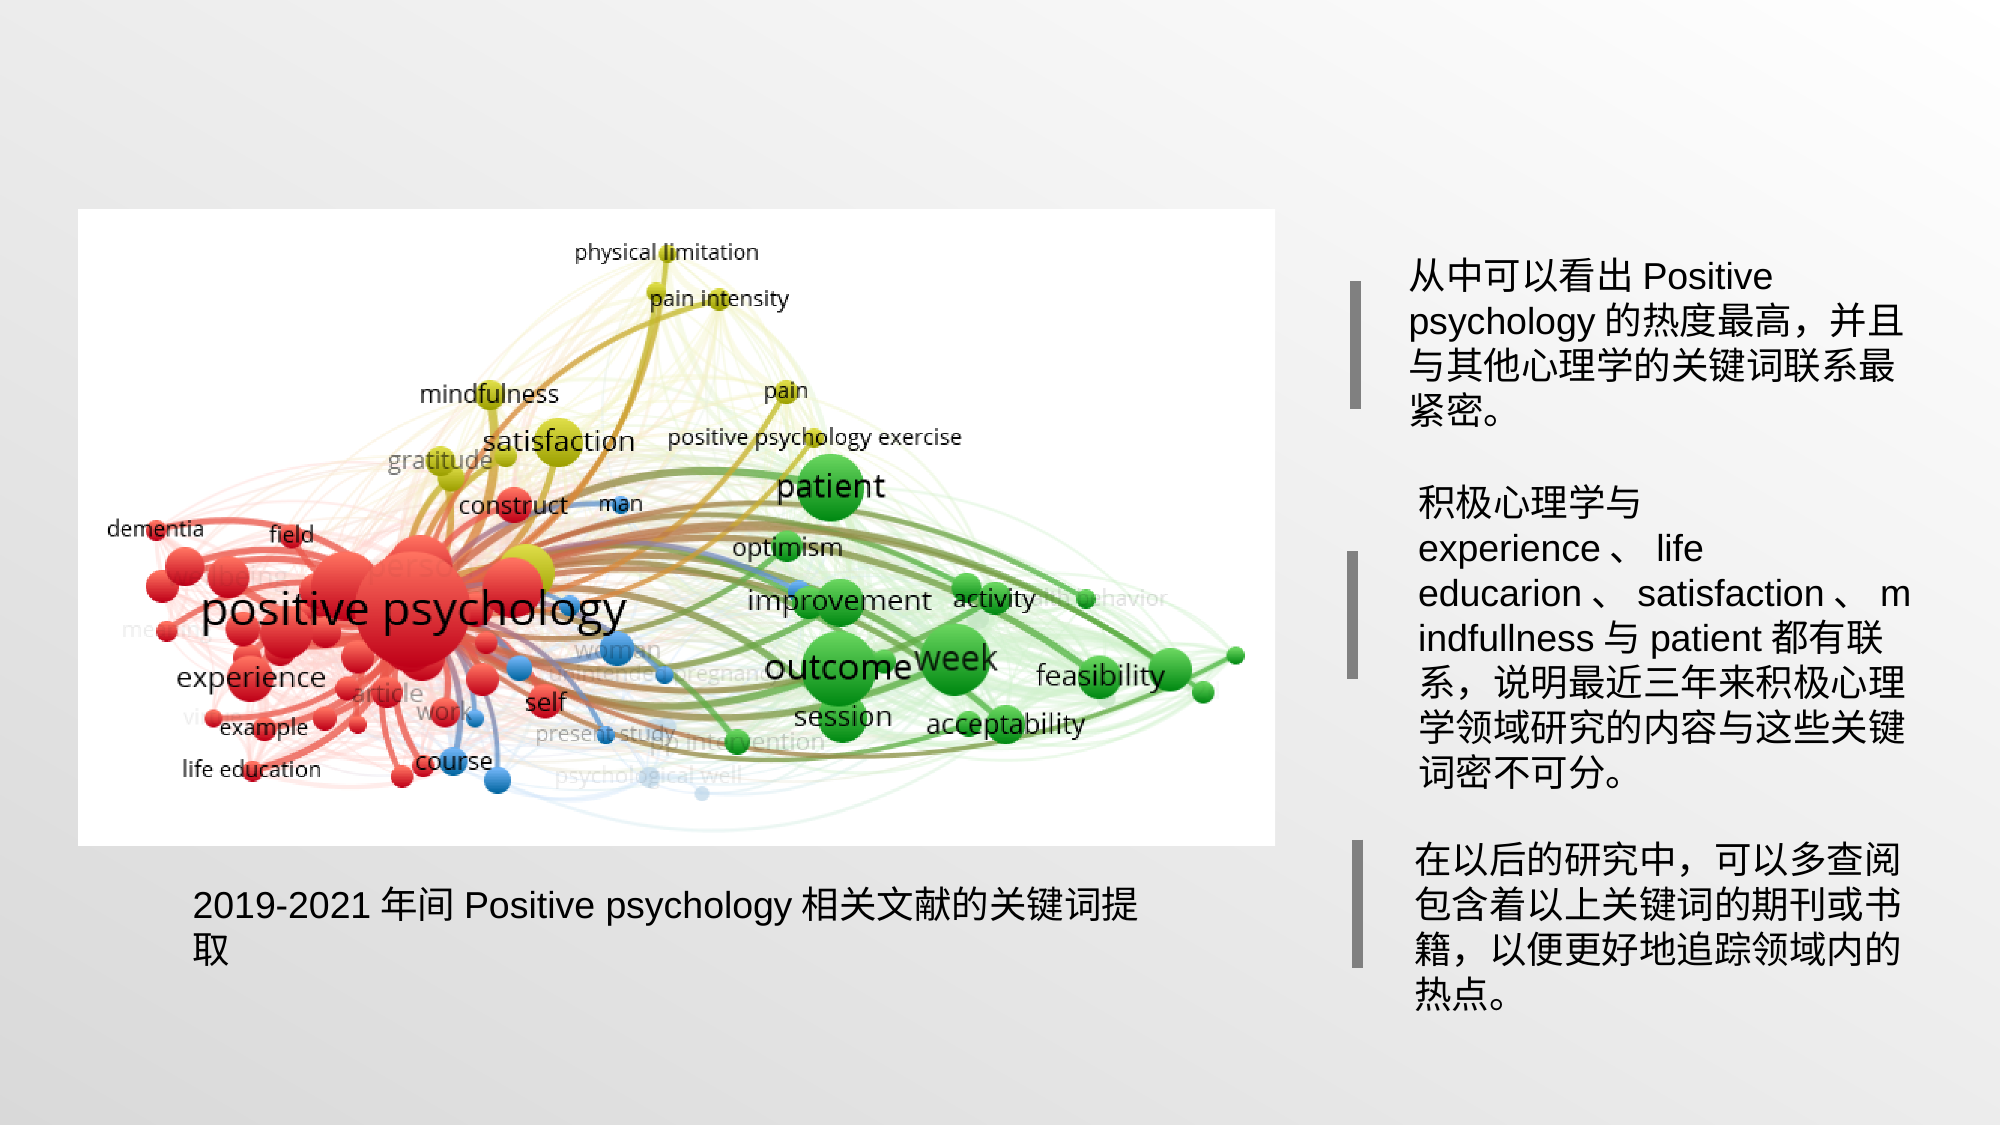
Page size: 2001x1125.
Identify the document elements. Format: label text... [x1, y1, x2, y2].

text_box 从中可以看出Positive psychology的热度最高，并且与其他心理学的关键词联系最紧密。 [1393, 244, 1927, 440]
picture [77, 209, 1276, 846]
text_box 2019-2021年间Positive psychology相关文献的关键词提取 [177, 873, 1176, 979]
text_box 积极心理学与experience、life educarion、satisfaction、mindfullness与patient都有联系，说明最近三年来积极心理学领域研究的内容与这些关键词密不可分。 [1403, 471, 1927, 802]
text_box 在以后的研究中，可以多查阅包含着以上关键词的期刊或书籍，以便更好地追踪领域内的热点。 [1399, 828, 1927, 1023]
